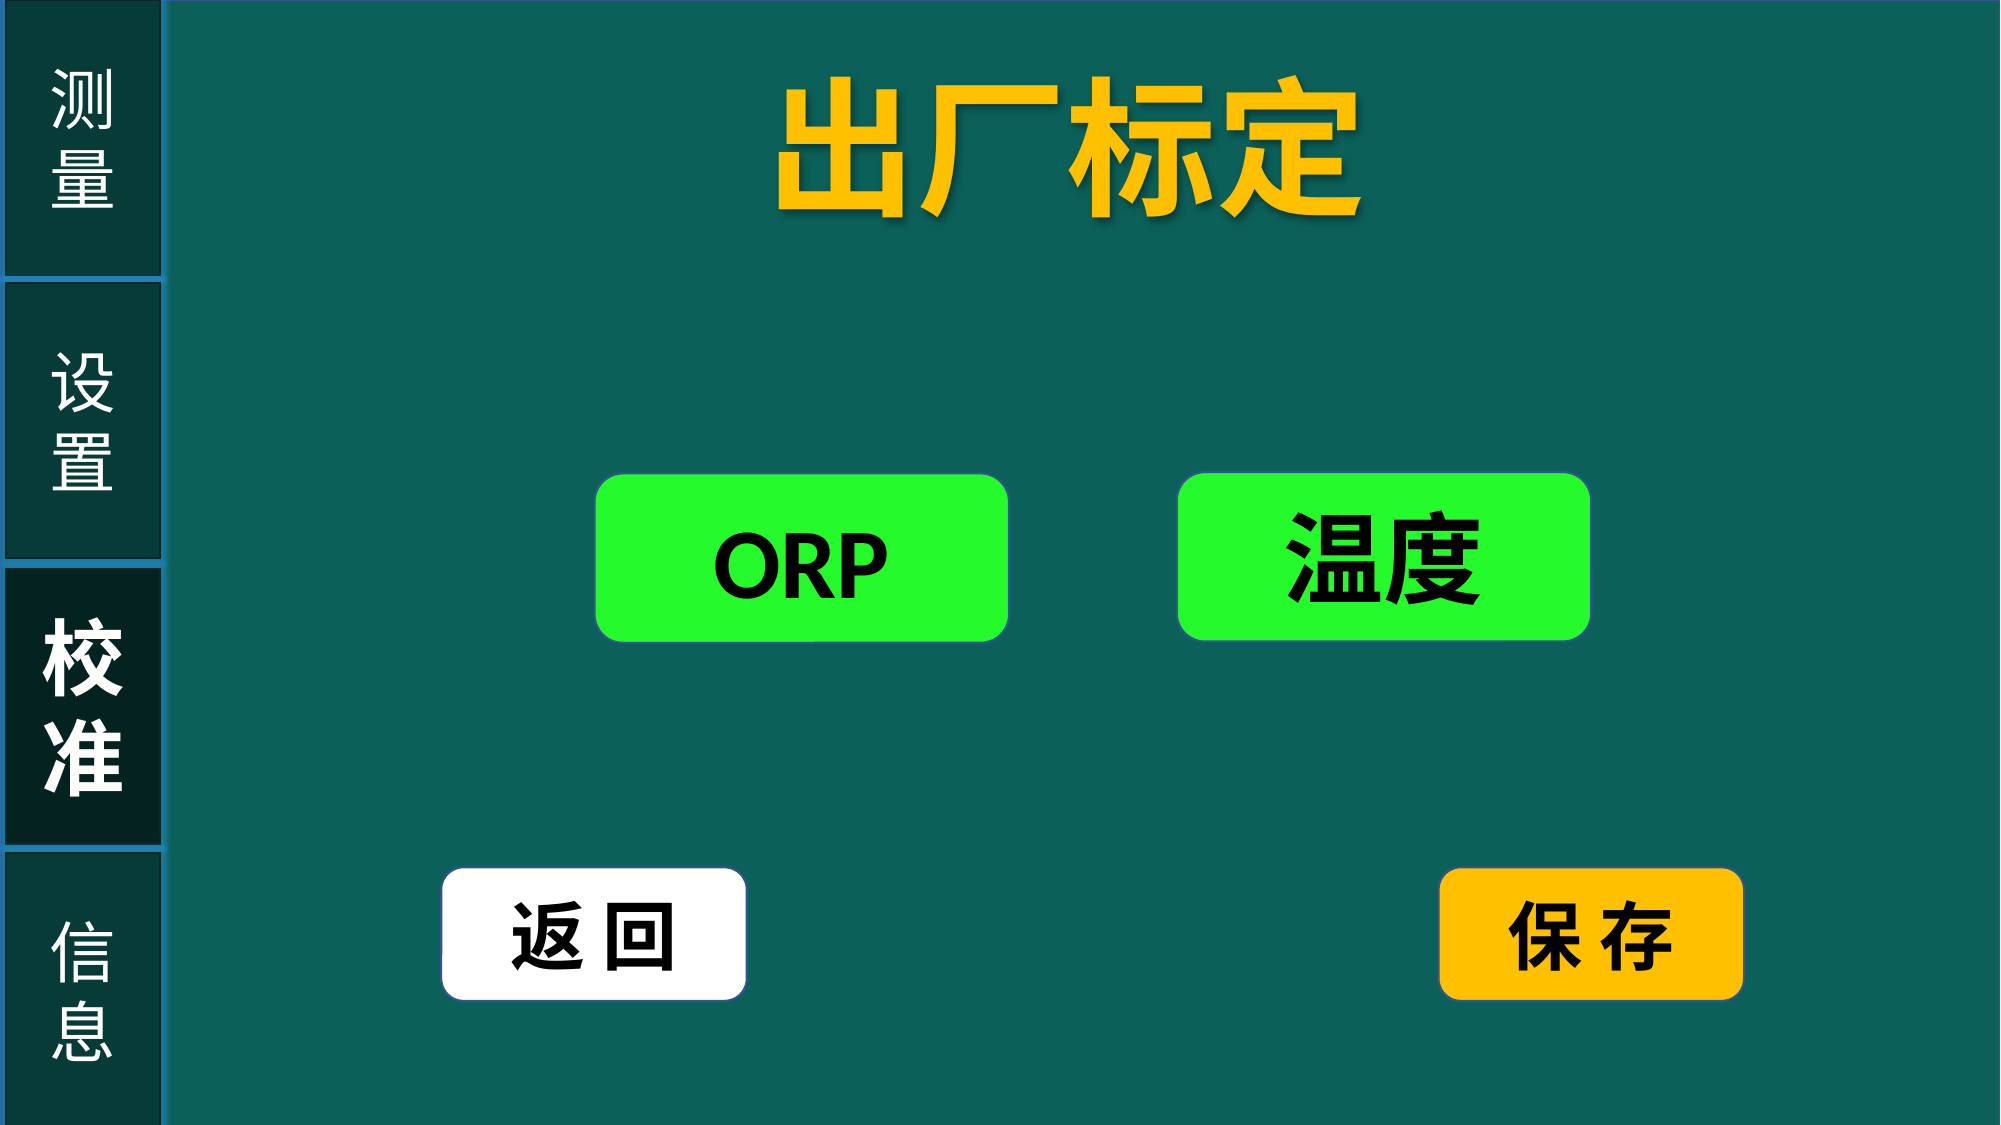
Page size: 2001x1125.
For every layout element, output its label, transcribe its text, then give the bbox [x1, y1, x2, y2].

text_box 出厂标定 [608, 47, 1525, 243]
text_box 信 息 [2, 561, 164, 567]
text_box 信 息 [1, 844, 165, 853]
text_box 返 回 [440, 866, 748, 1002]
text_box [169, 0, 2000, 1125]
text_box 校 准 [5, 568, 161, 844]
text_box 校准报告 [161, 0, 167, 1125]
text_box 设置 [5, 282, 161, 559]
text_box 校准报告 [0, 280, 5, 1125]
text_box 测 量 [5, 0, 161, 274]
text_box 校准报告 [0, 0, 5, 279]
text_box 保 存 [1437, 866, 1746, 1002]
text_box ORP [593, 472, 1011, 644]
text_box 温度 [1175, 471, 1593, 643]
text_box 校 准 [3, 277, 164, 281]
text_box 信 息 [5, 852, 161, 1125]
